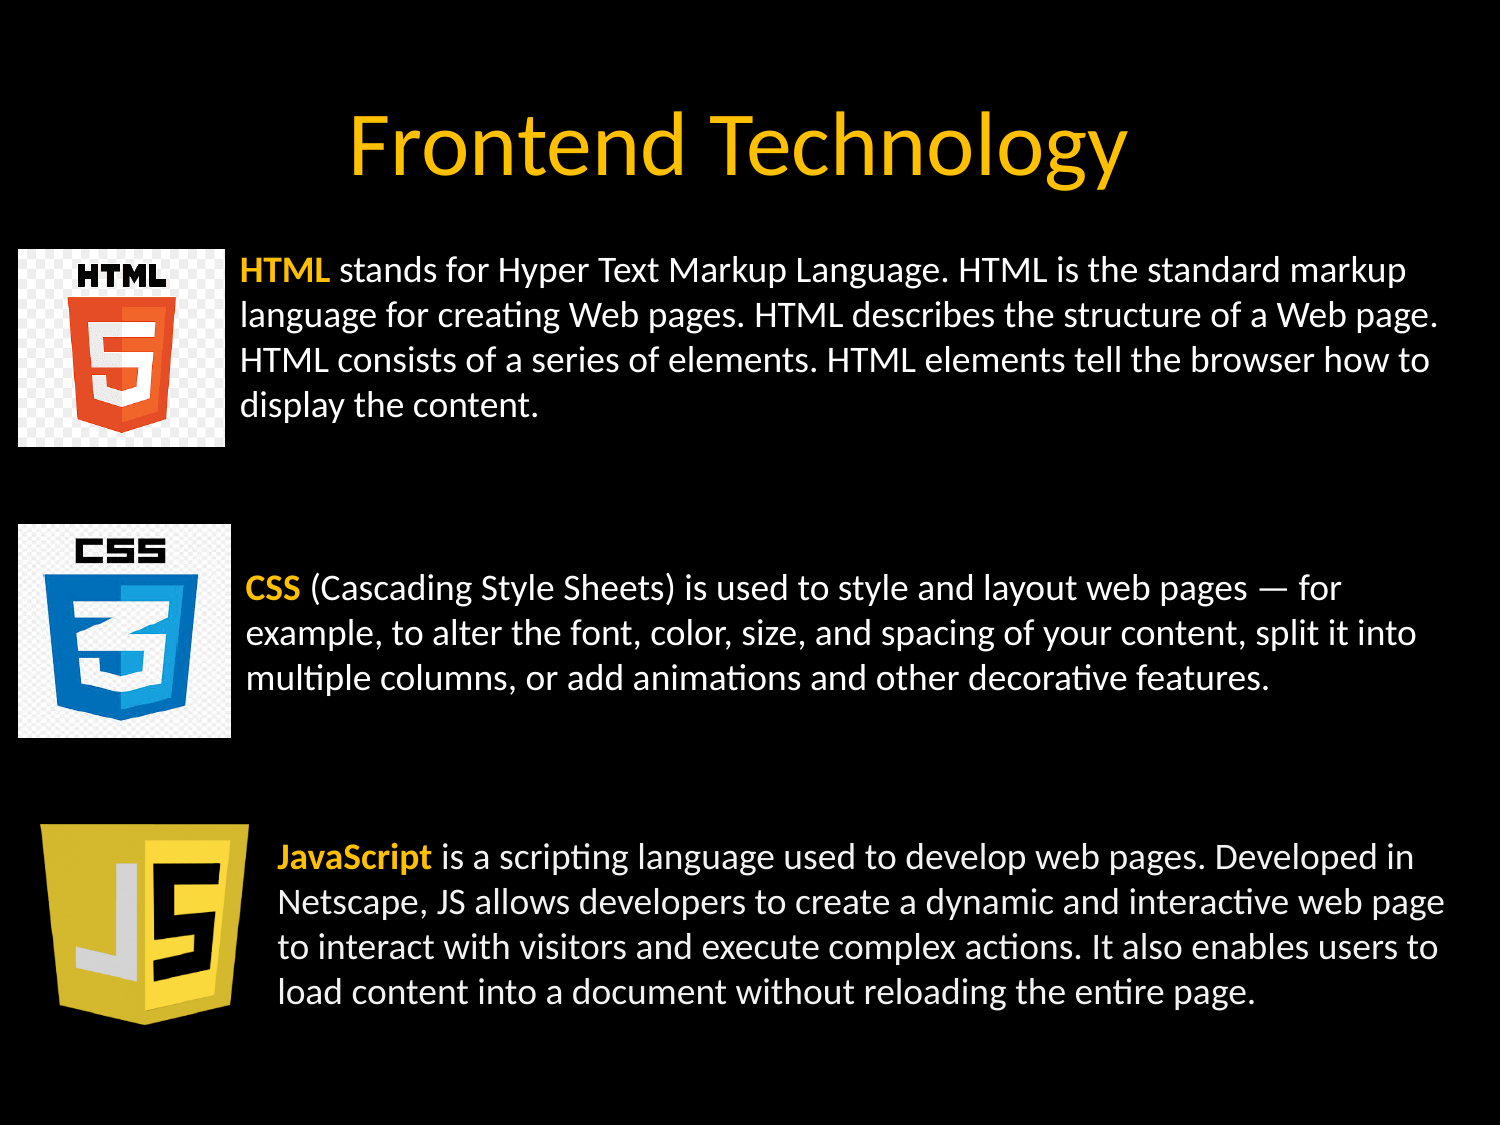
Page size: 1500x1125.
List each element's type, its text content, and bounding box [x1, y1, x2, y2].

title Frontend Technology [75, 45, 1425, 233]
text_box HTML stands for Hyper Text Markup Language. HTML is the standard markup language for creating Web pages. HTML describes the structure of a Web page. HTML consists of a series of elements. HTML elements tell the browser how to display the content. [225, 237, 1463, 433]
text_box CSS (Cascading Style Sheets) is used to style and layout web pages — for example, to alter the font, color, size, and spacing of your content, split it into multiple columns, or add animations and other decorative features. [236, 555, 1463, 706]
picture [40, 824, 249, 1026]
picture [18, 524, 232, 738]
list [18, 249, 226, 448]
text_box JavaScript is a scripting language used to develop web pages. Developed in Netscape, JS allows developers to create a dynamic and interactive web page to interact with visitors and execute complex actions. It also enables users to load content into a document without reloading the entire page. [262, 824, 1477, 1020]
